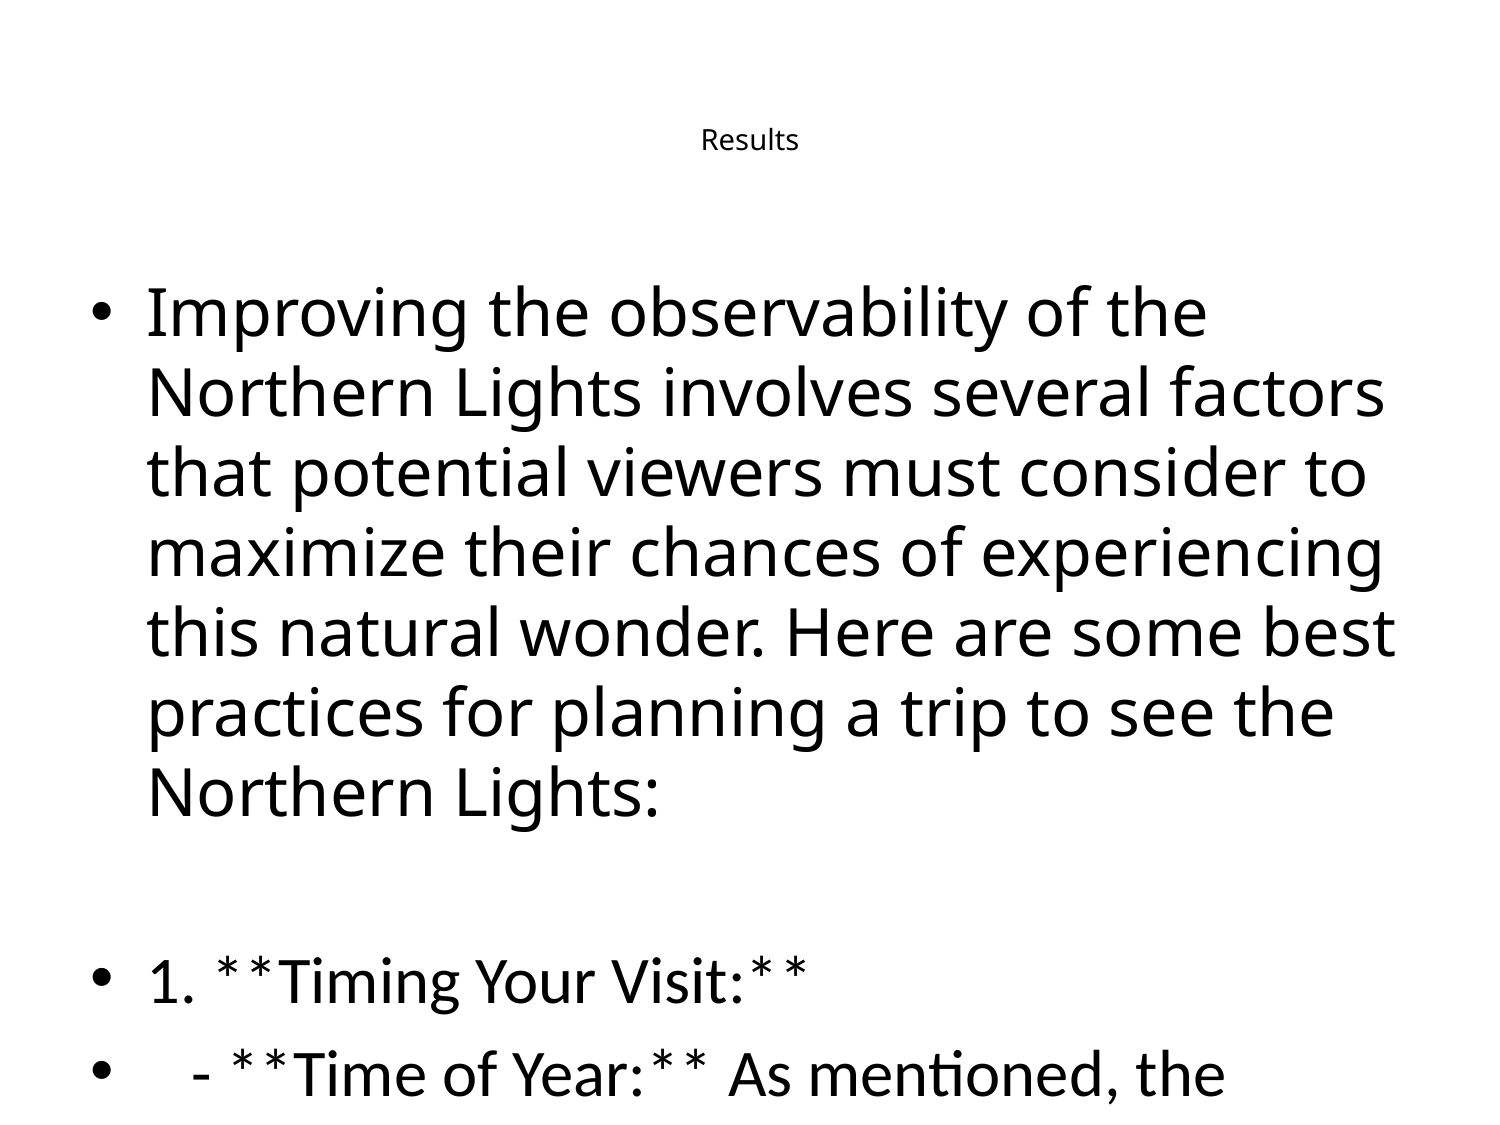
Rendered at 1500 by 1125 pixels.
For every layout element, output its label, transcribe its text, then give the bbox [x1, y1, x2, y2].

title Results [75, 45, 1425, 233]
list Improving the observability of the Northern Lights involves several factors that potential viewers must consider to maximize their chances of experiencing this natural wonder. Here are some best practices for planning a trip to see the Northern Lights: 1. **Timing Your Visit:** - **Time of Year:** As mentioned, the Northern Lights are often more visible during the darker months of the year, from late September to April. Within this window, the equinox months of September and March are often highlighted as particularly active due to increased geomagnetic activity. - **Solar Cycle:** The Sun goes through approximately 11-year cycles, with periods of maximum and minimum solar activity. The years around solar maximum can increase the frequency and intensity of auroral displays. - **Time of Day:** The auroras are often most active around midnight, but this window can extend from late evening to the early hours of morning, particularly during intense geomagnetic storms. 2. **Choosing the Right Location:** - **Geographical Considerations:** Areas close to the magnetic poles—such as northern Scandinavia, Iceland, Greenland, Alaska, and Canada—are prime locations. Remote locations away from city lights are preferred to reduce light pollution. - **Weather Patterns:** Clear, cloudless skies are essential for viewing the lights. This means that areas known for stable weather conditions might offer a higher likelihood of observing auroras. It’s useful to monitor local weather forecasts and consider locations with high altitude where clouds may be below the viewer. 3. **Using Aurora Forecasting Tools:** - **Space Weather Services:** Organizations like NOAA (National Oceanic and Atmospheric Administration) and the Space Weather Prediction Center provide alerts and forecasts related to geomagnetic activity. - **Aurora Forecasting Apps:** There are several apps available that make predictions about the visibility of the Northern Lights based on current solar wind data and geomagnetic activity. 4. **Be Prepared for the Conditions:** - **Clothing:** Viewing the Northern Lights often requires staying outdoors in cold environments for extended periods of time. Warm clothing is essential, including layers, thermal gear, gloves, hats, and insulated footwear. - **Equip Yourself:** Bring along necessary items like headlamps (preferably with a red light to preserve night vision), a hot beverage in a thermos, and portable seats or sleeping bags for comfort. 5. **Stay Flexible and Patient:** - Viewing the Northern Lights can be unpredictable. Be prepared to stay multiple nights in the hopes of catching the lights, as they may not be visible every night due to weather or solar activity. - In some high-latitude locations, tour operators offer aurora alerts and night wake-up services to ensure guests don't miss out if the auroras suddenly appear. By combining the above strategies with a spirit of adventure and flexibility, enthusiasts can greatly improve their chances of witnessing the dazzling dance of the Northern Lights. Remember that the auroras are a natural phenomenon and no viewing can be guaranteed, but with careful planning, the odds of a memorable experience can be significantly enhanced. [75, 262, 1425, 1005]
